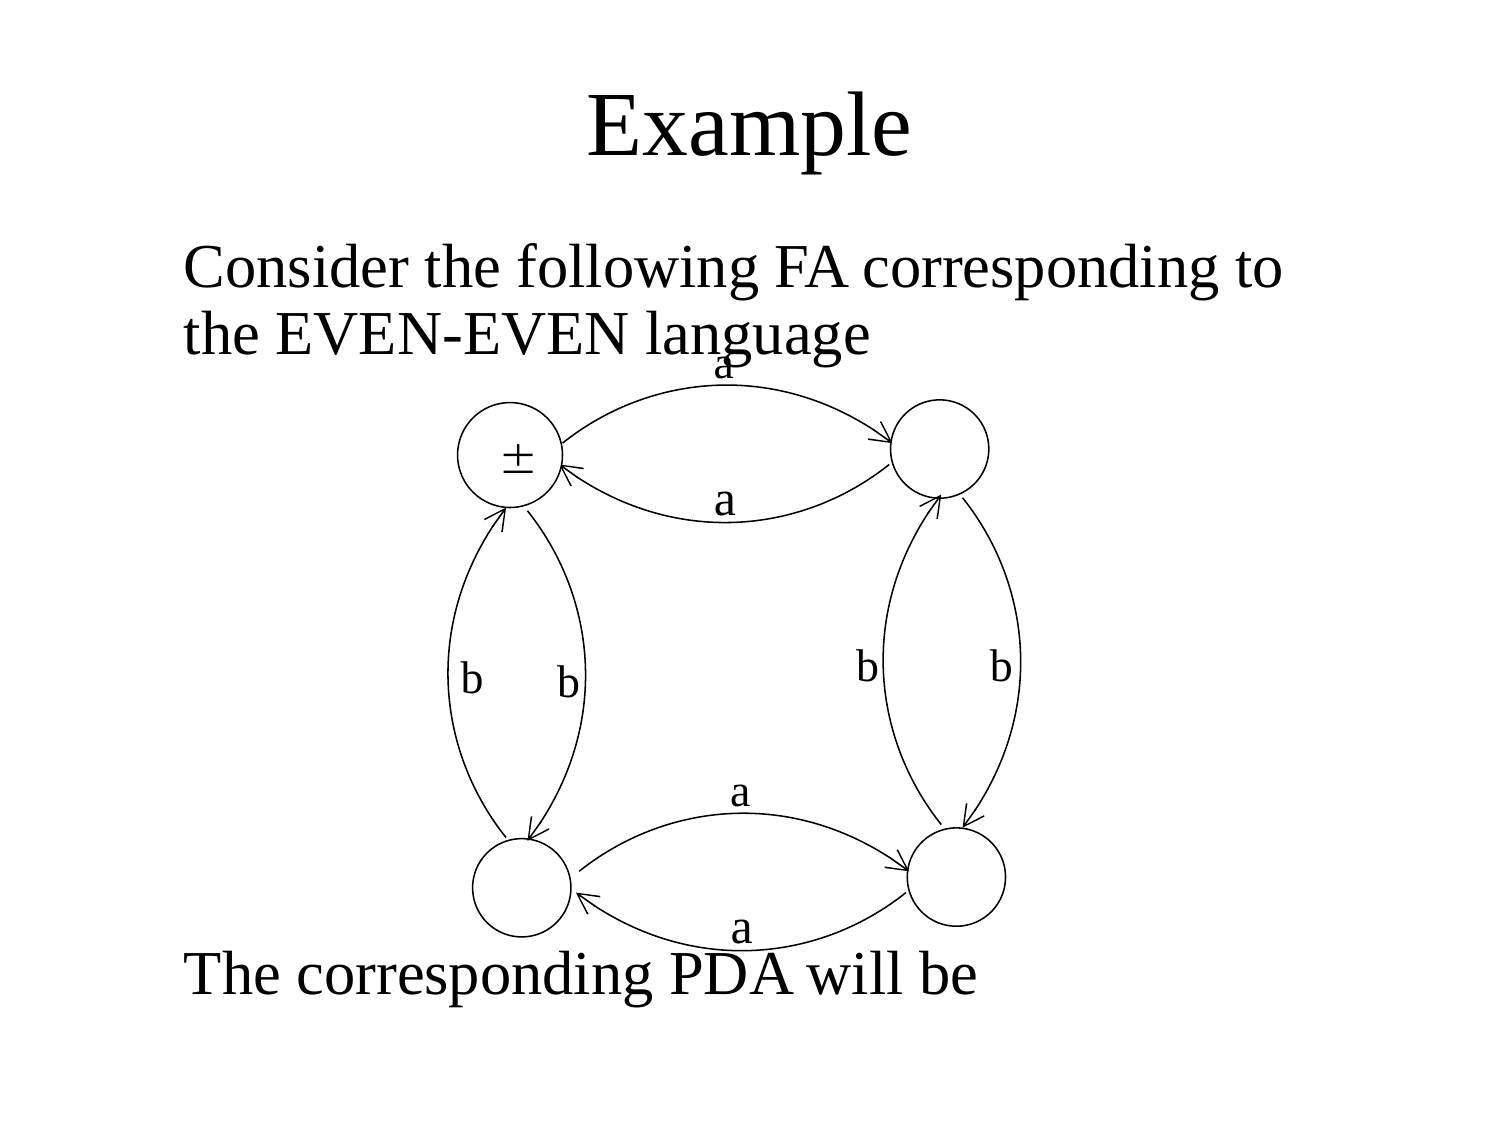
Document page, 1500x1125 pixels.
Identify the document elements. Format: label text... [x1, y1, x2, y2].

title Example [112, 24, 1388, 213]
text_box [422, 324, 1047, 977]
list Consider the following FA corresponding to the EVEN-EVEN language The corresponding PDA will be [112, 225, 1388, 902]
